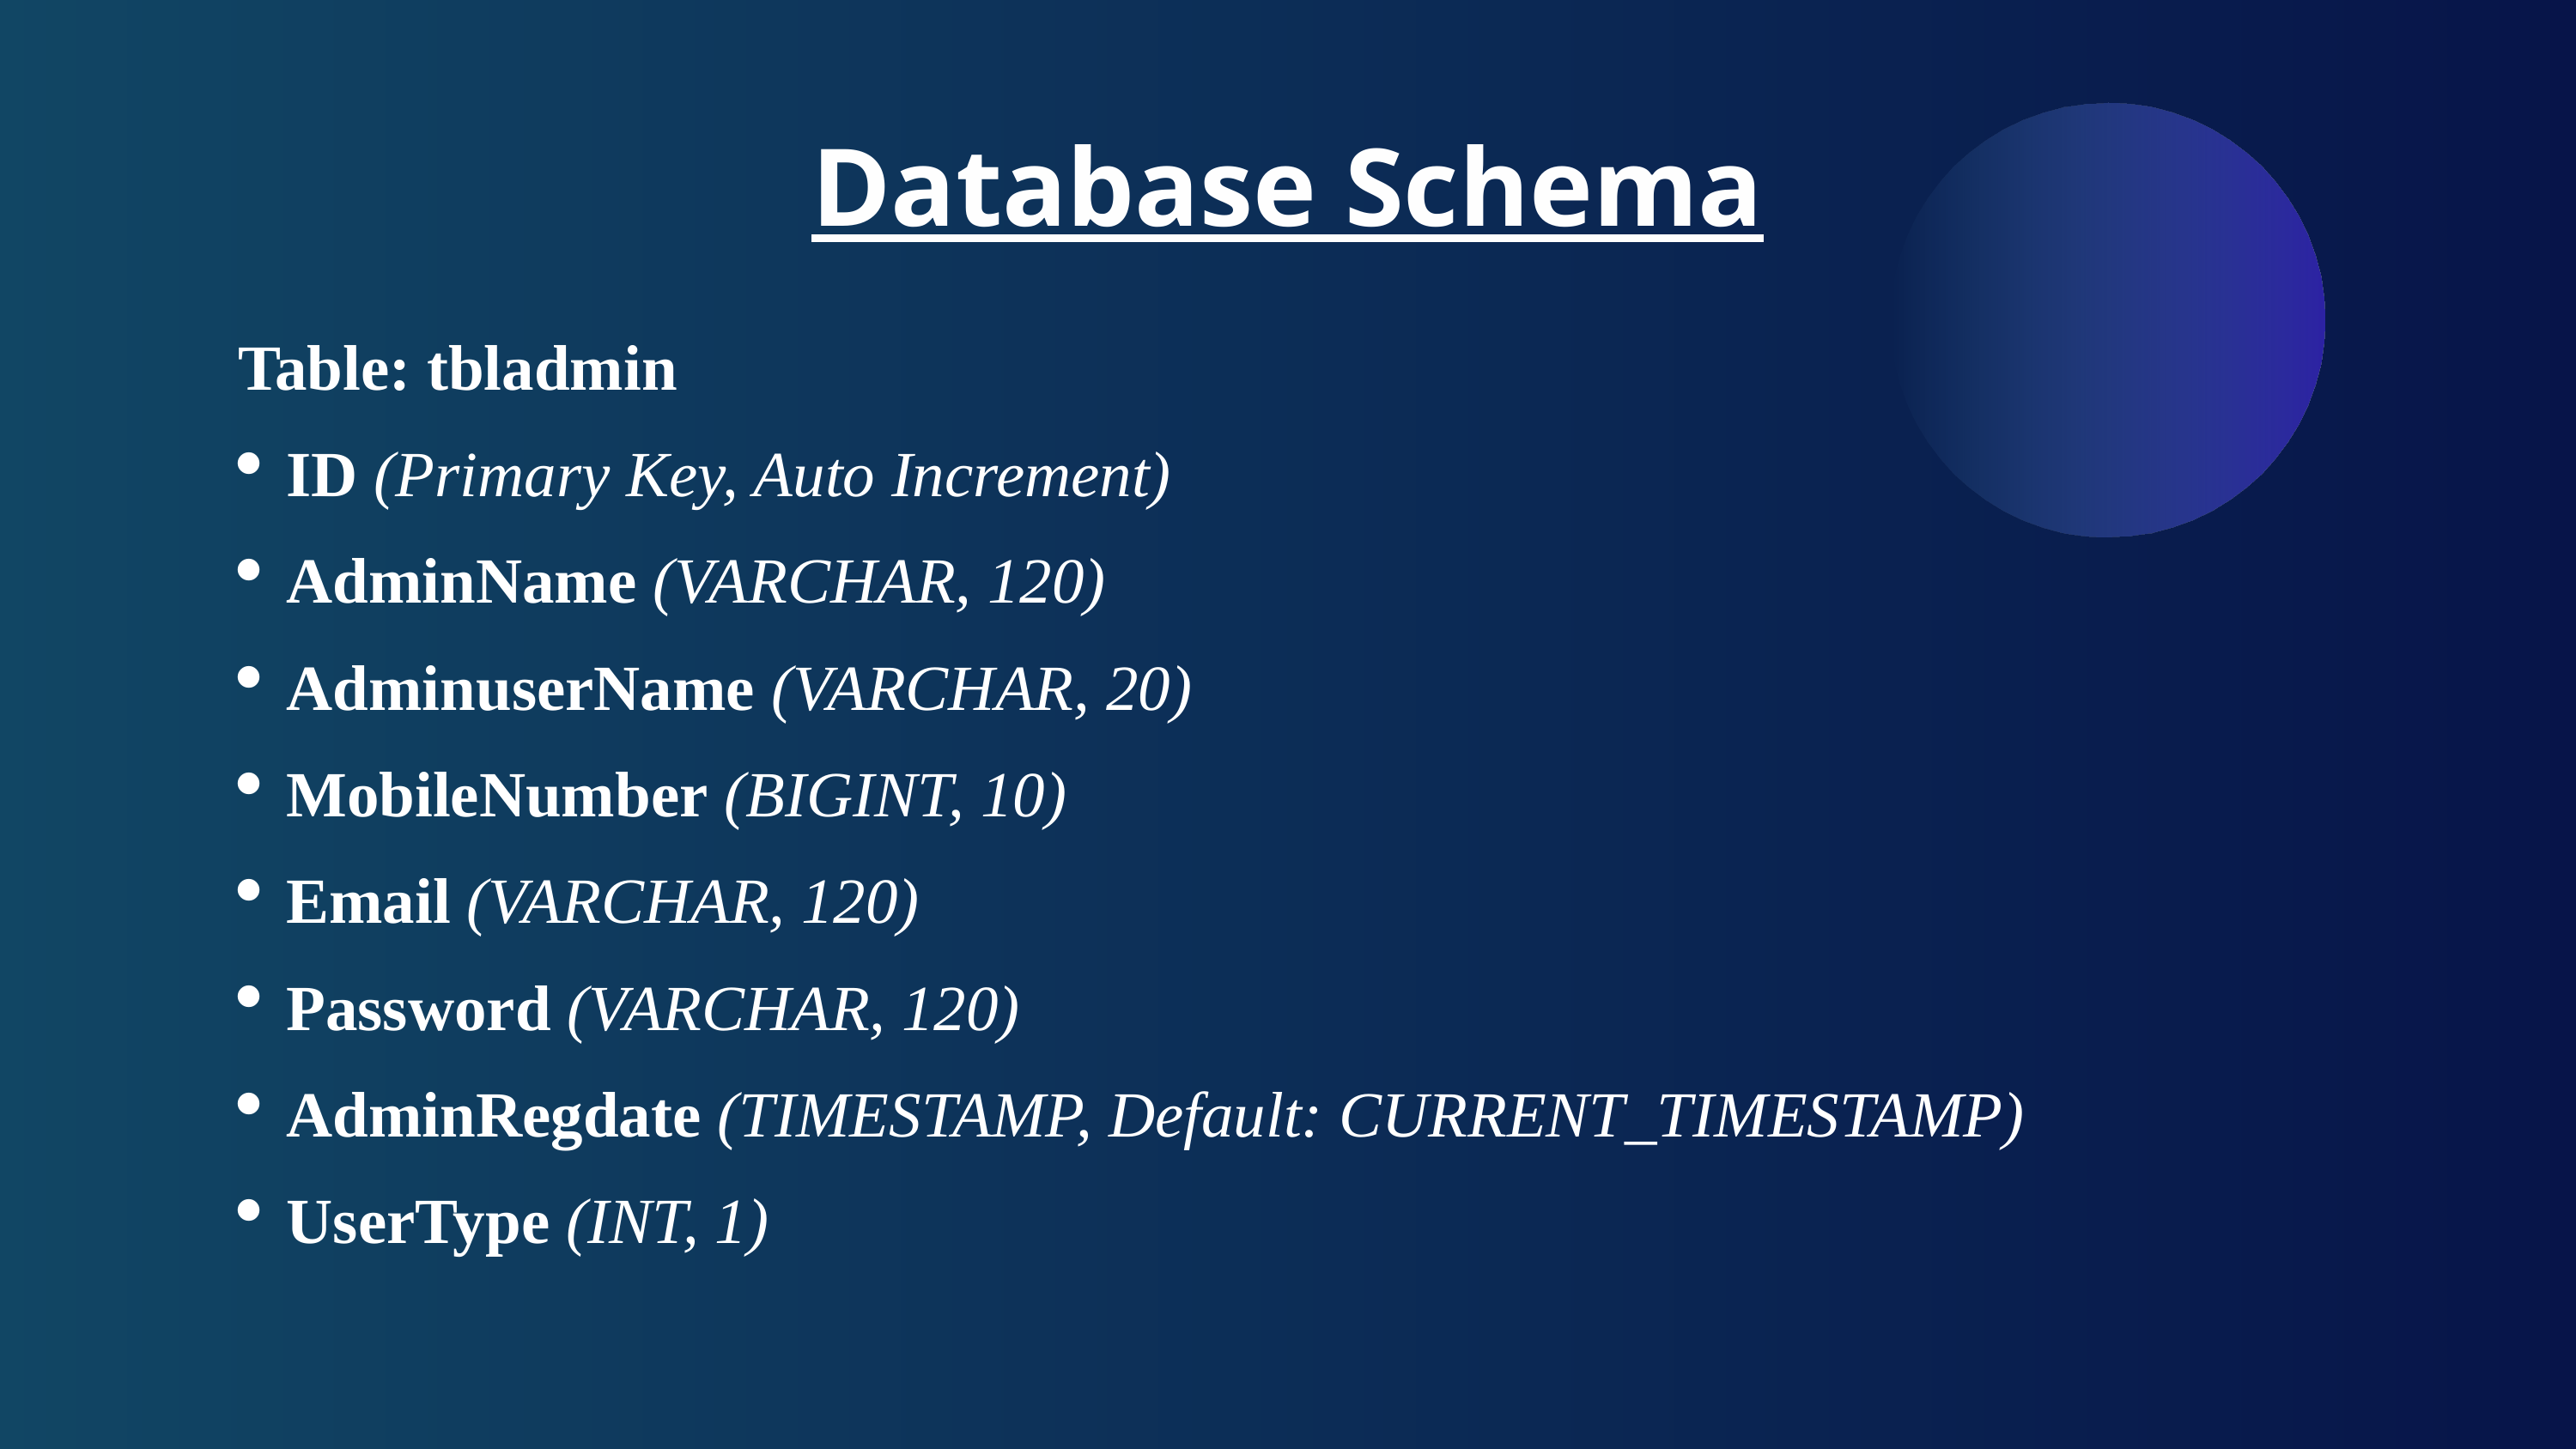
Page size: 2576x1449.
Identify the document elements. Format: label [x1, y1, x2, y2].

text_box [170, 42, 2405, 248]
text_box [177, 258, 2399, 1415]
